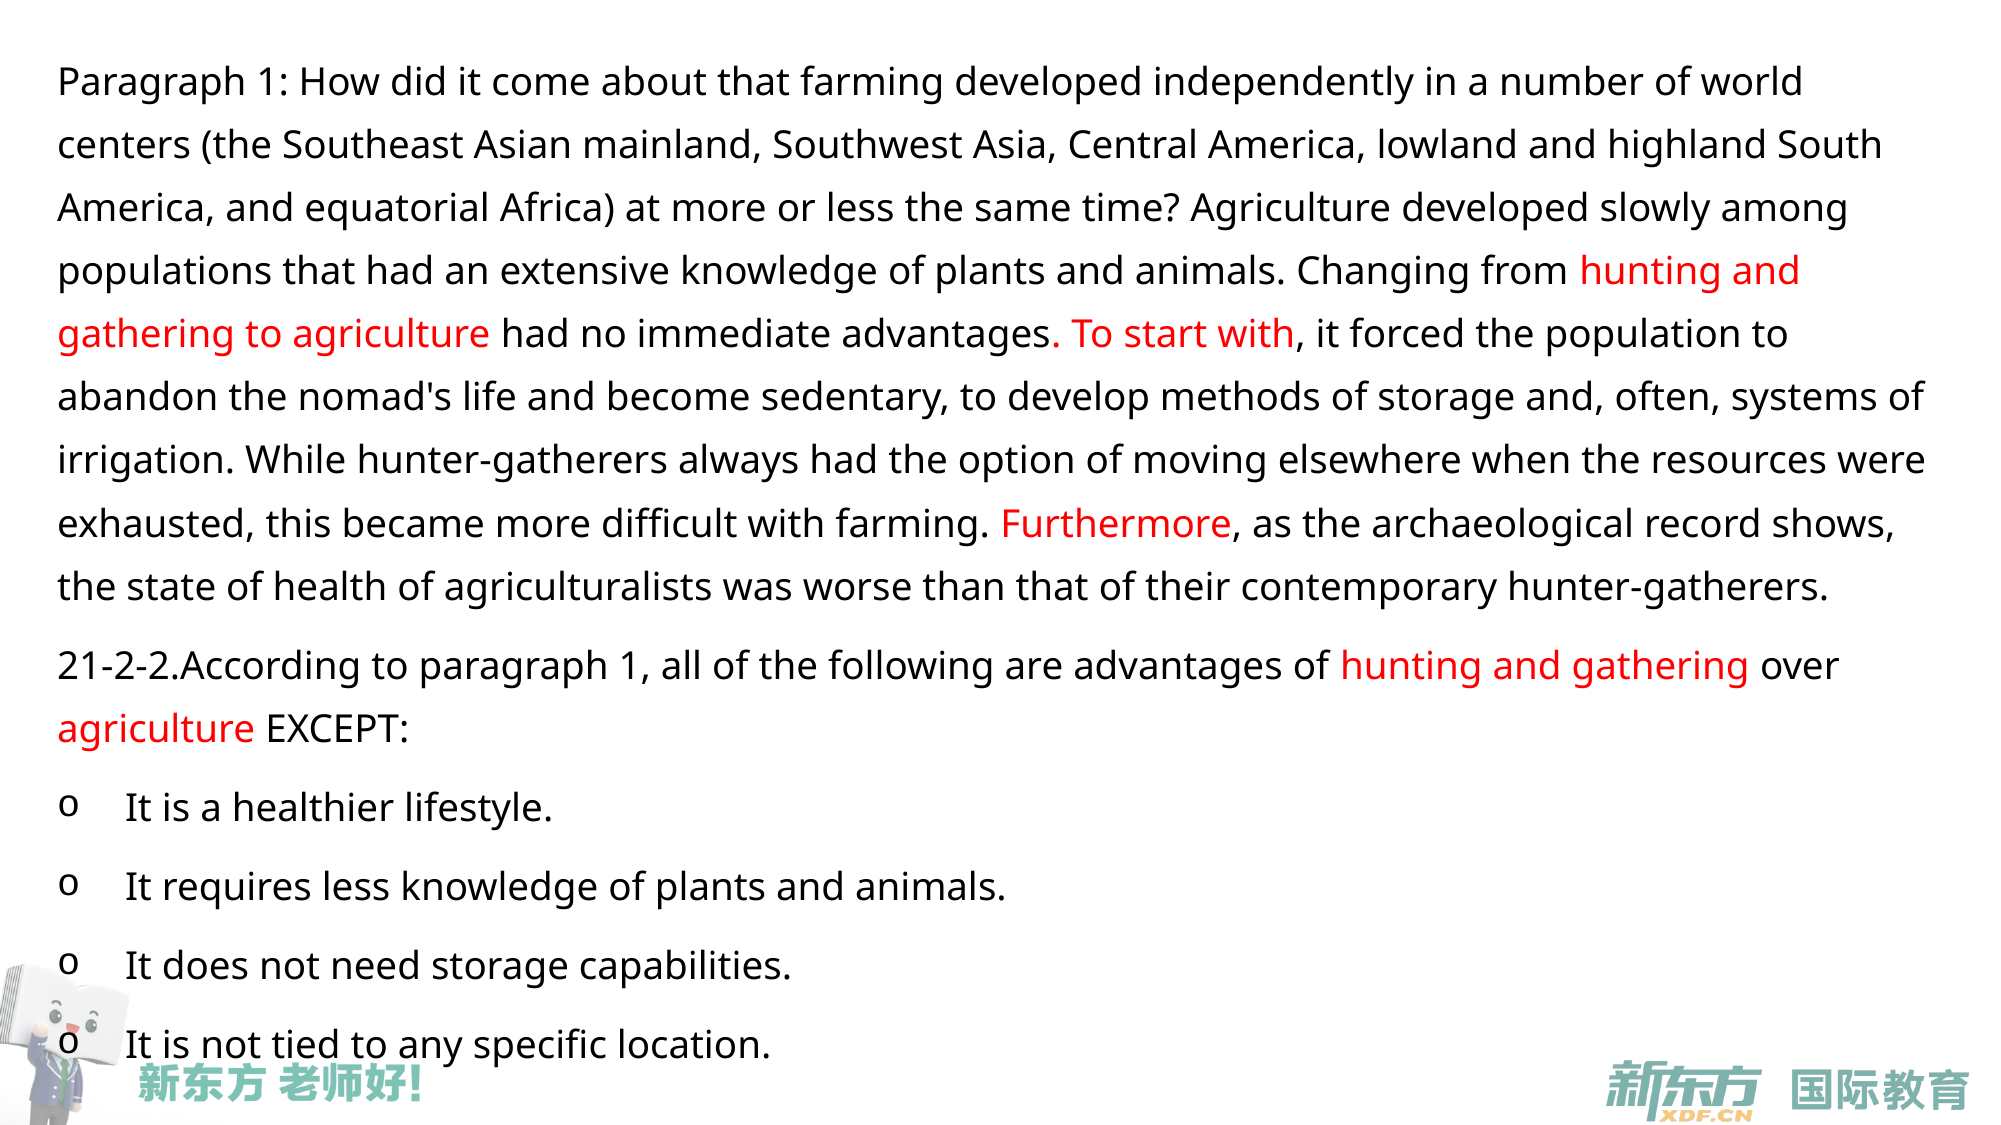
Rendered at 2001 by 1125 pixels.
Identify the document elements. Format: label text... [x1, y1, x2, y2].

table_cell 并列 [138, 1089, 420, 1102]
table_cell 并列 [1572, 1036, 2000, 1125]
list Paragraph 1: How did it come about that farming developed independently in a number of world centers (the Southeast Asian mainland, Southwest Asia, Central America, lowland and highland South America, and equatorial Africa) at more or less the same time? Agriculture developed slowly among populations that had an extensive knowledge of plants and animals. Changing from hunting and gathering to agriculture had no immediate advantages. To start with, it forced the population to abandon the nomad's life and become sedentary, to develop methods of storage and, often, systems of irrigation. While hunter-gatherers always had the option of moving elsewhere when the resources were exhausted, this became more difficult with farming. Furthermore, as the archaeological record shows, the state of health of agriculturalists was worse than that of their contemporary hunter-gatherers. 21-2-2.According to paragraph 1, all of the following are advantages of hunting and gathering over agriculture EXCEPT: It is a healthier lifestyle. It requires less knowledge of plants and animals. It does not need storage capabilities. It is not tied to any specific location. [42, 36, 1958, 1089]
